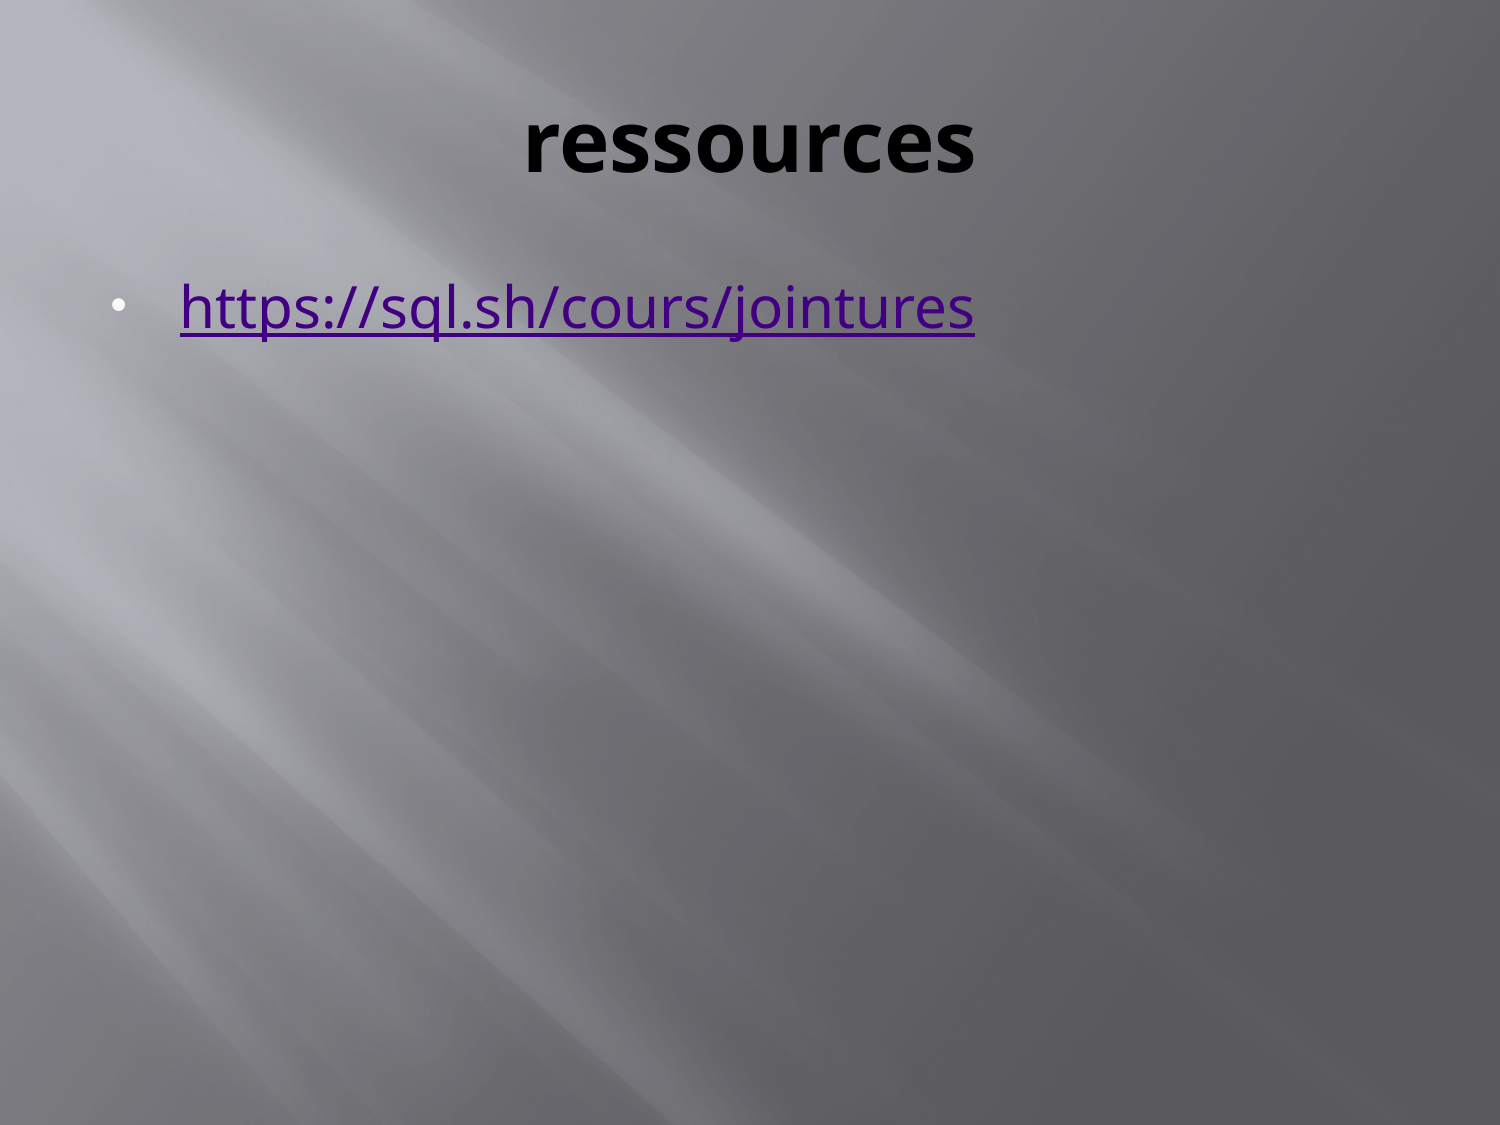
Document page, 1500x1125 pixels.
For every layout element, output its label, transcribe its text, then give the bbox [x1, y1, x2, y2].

list https://sql.sh/cours/jointures [75, 262, 1425, 1035]
title ressources [75, 45, 1425, 233]
